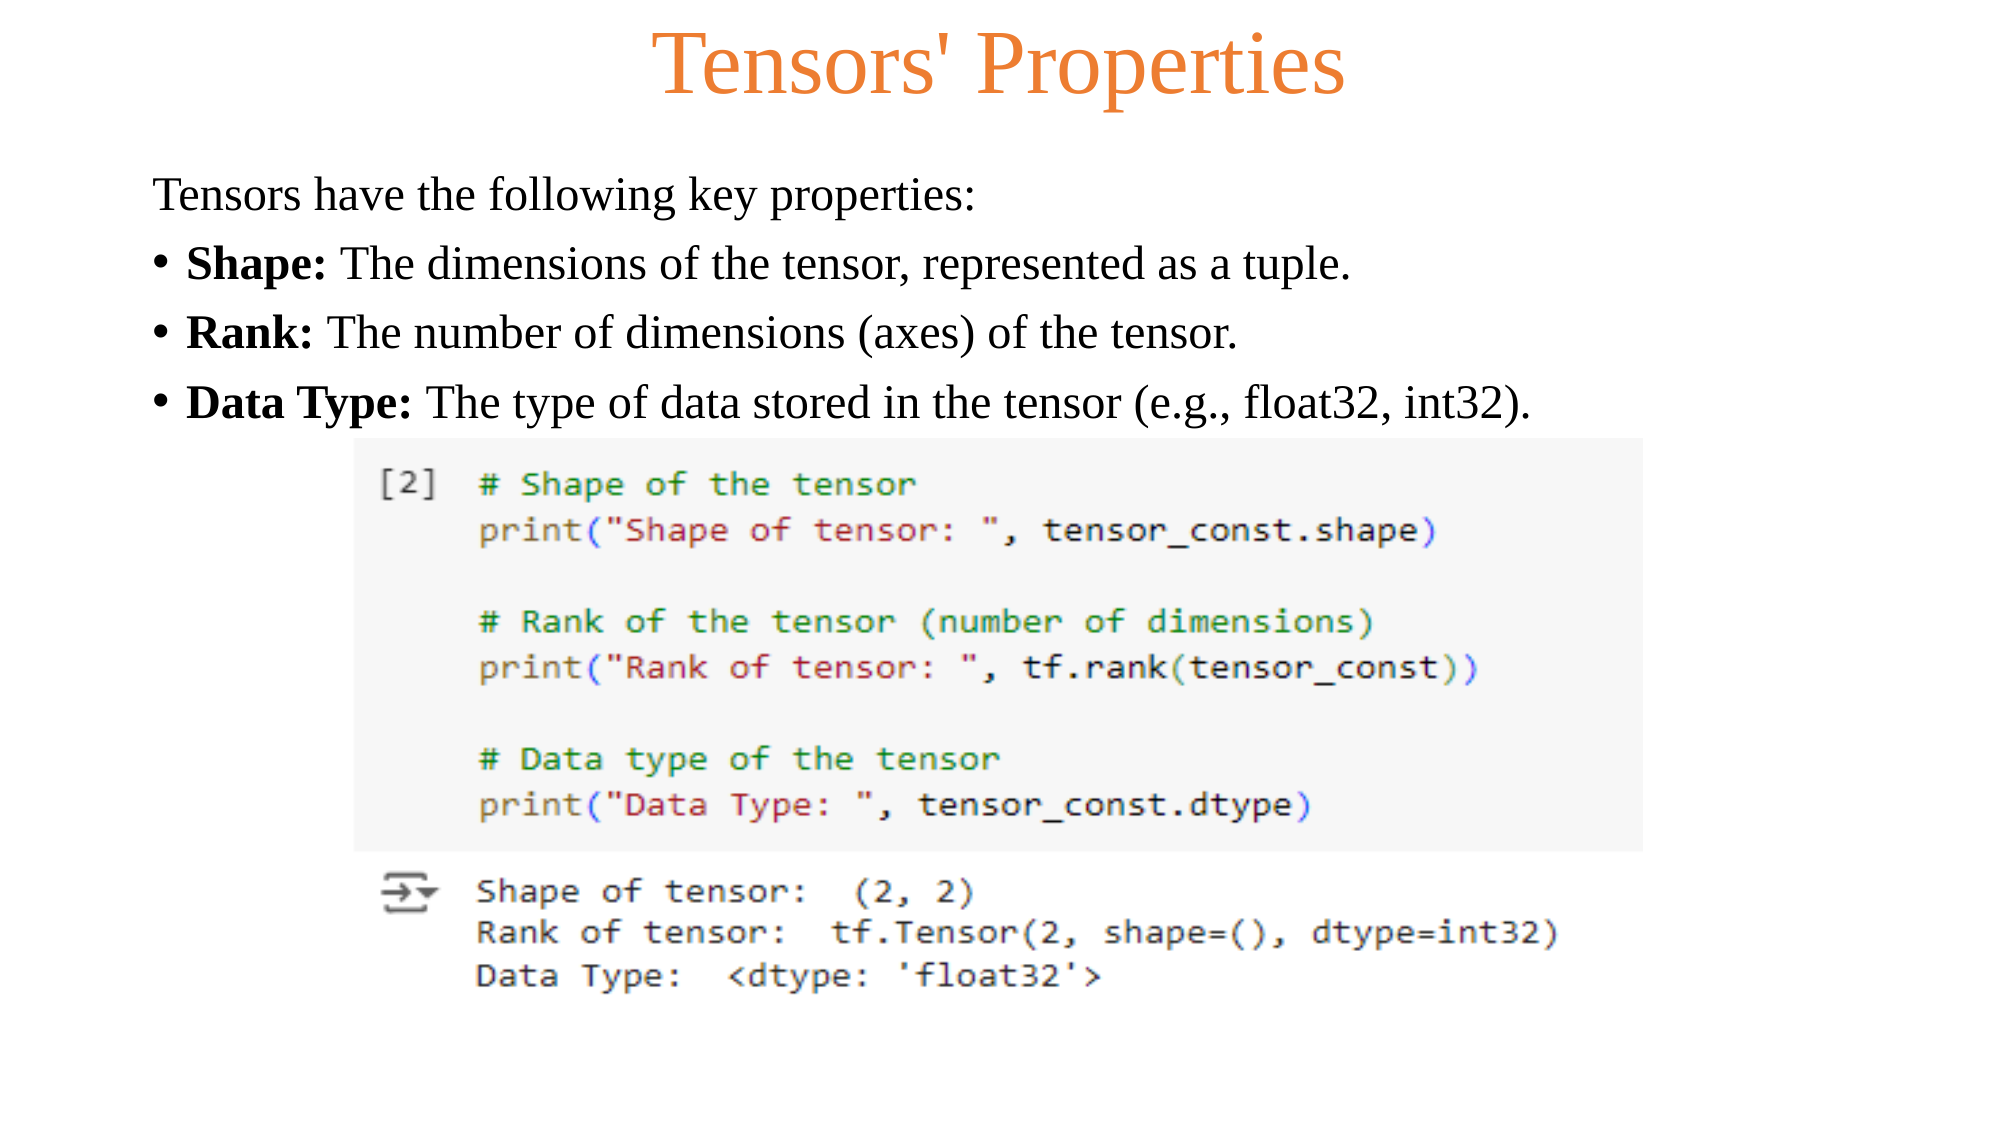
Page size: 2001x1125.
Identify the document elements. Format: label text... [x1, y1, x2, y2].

list Tensors have the following key properties: Shape: The dimensions of the tensor, represented as a tuple. Rank: The number of dimensions (axes) of the tensor. Data Type: The type of data stored in the tensor (e.g., float32, int32). [137, 161, 1863, 439]
title Tensors' Properties [137, 4, 1863, 124]
picture [352, 438, 1643, 1028]
